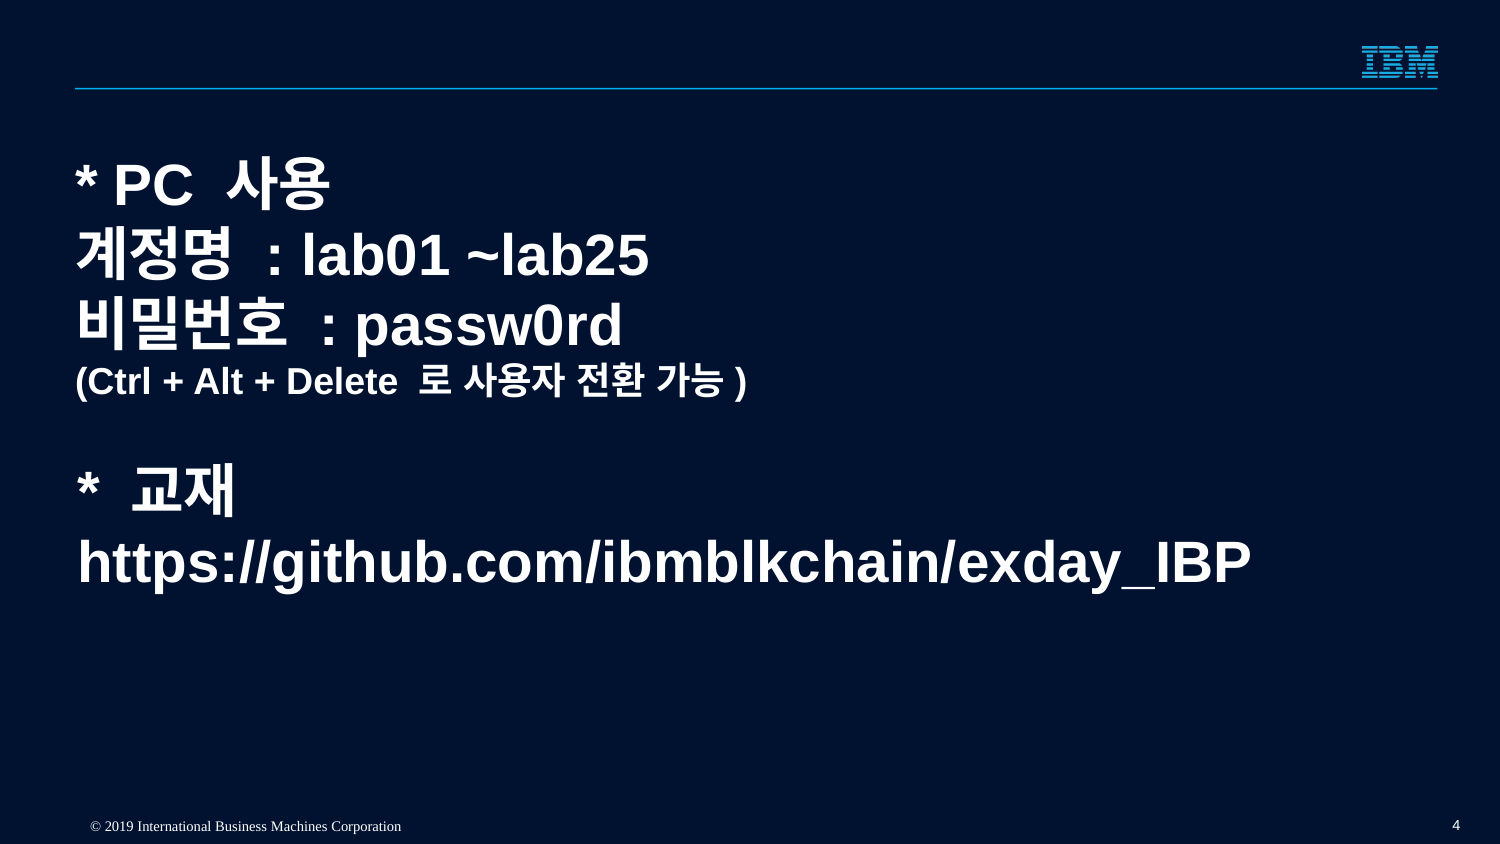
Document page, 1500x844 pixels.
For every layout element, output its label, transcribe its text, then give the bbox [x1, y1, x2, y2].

picture [1362, 46, 1438, 78]
footer © 2019 International Business Machines Corporation [75, 809, 988, 840]
title * PC 사용 계정명 : lab01 ~lab25 비밀번호 : passw0rd (Ctrl + Alt + Delete 로 사용자 전환 가능) [75, 146, 1425, 485]
text_box * 교재 https://github.com/ibmblkchain/exday_IBP [62, 446, 1313, 672]
